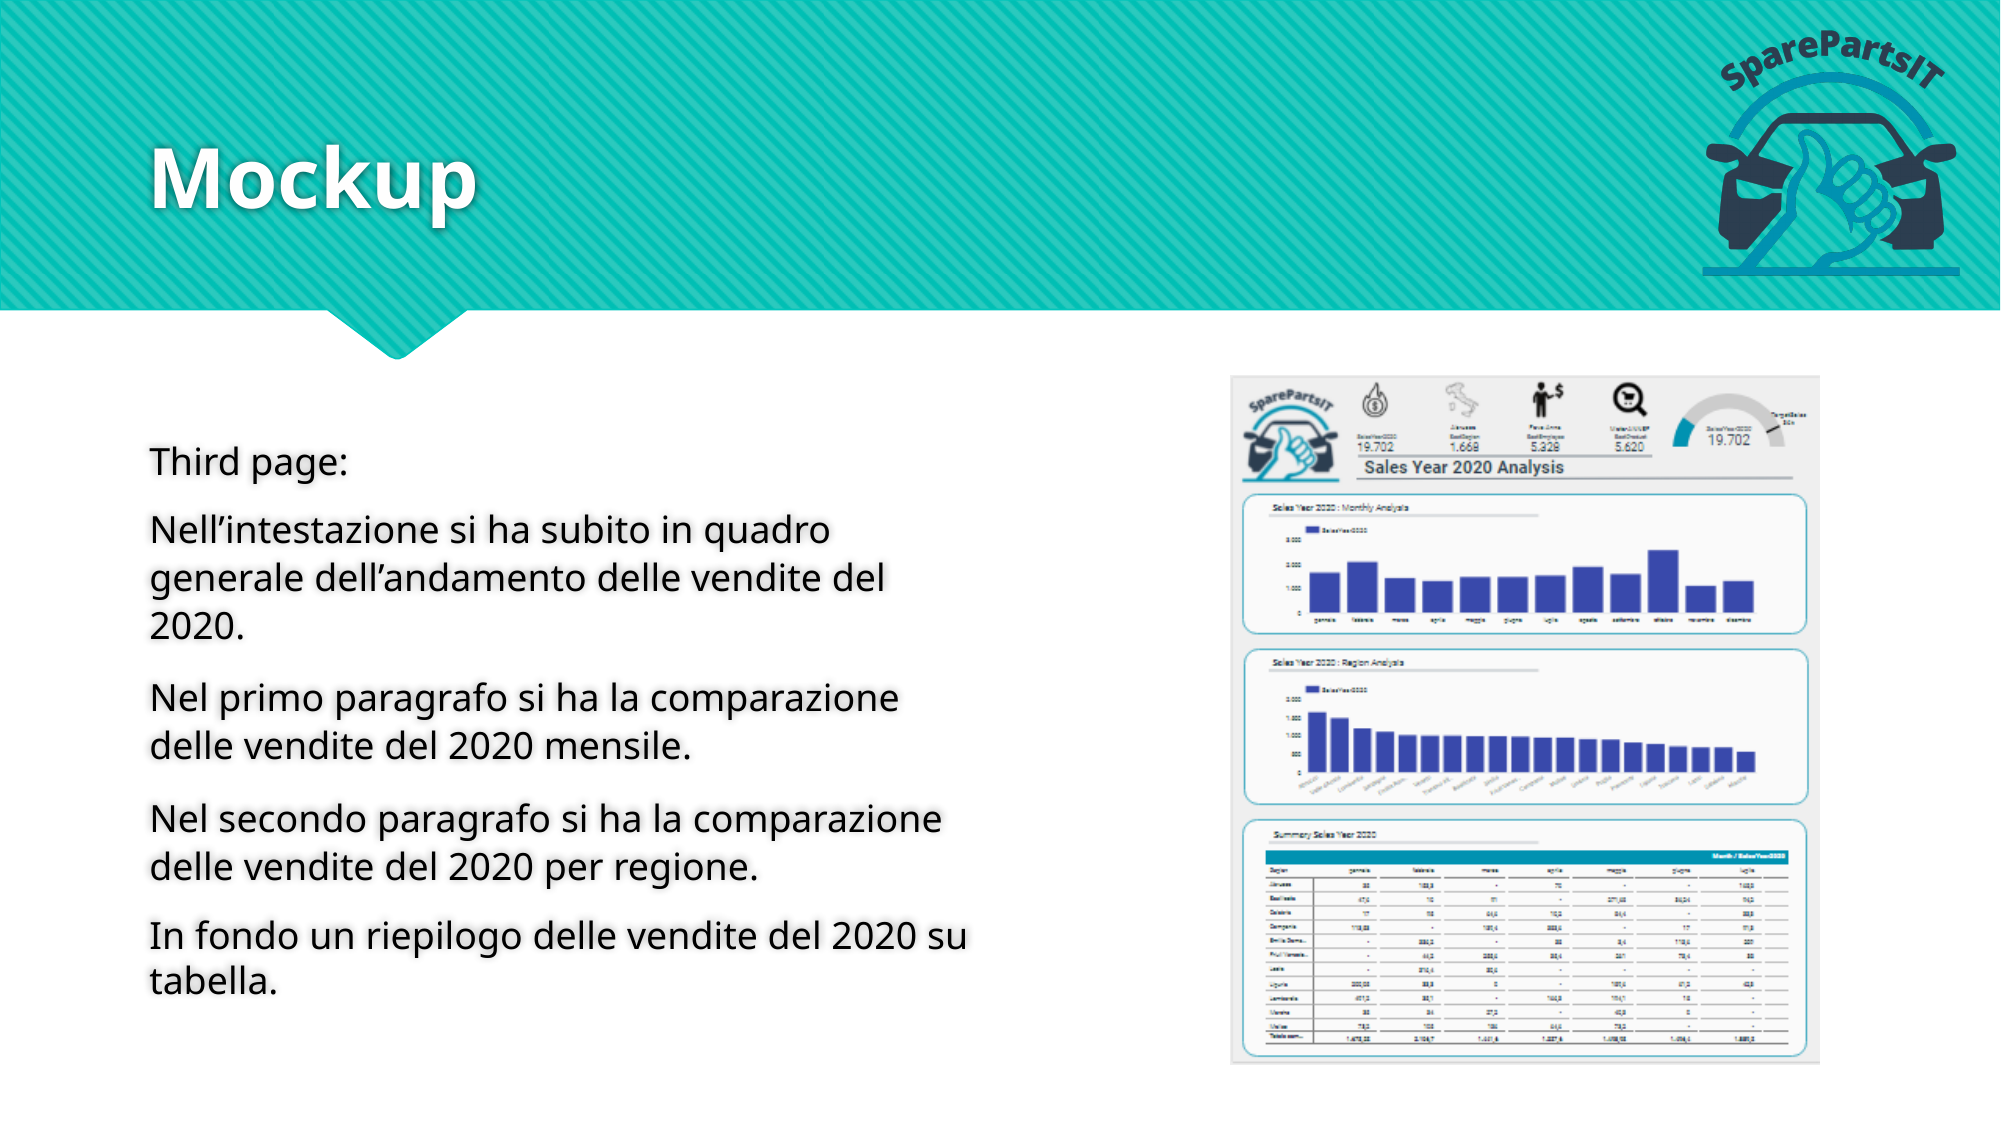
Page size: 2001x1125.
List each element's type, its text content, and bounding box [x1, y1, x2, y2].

list Third page: Nell’intestazione si ha subito in quadro generale dell’andamento delle vendite del 2020. Nel primo paragrafo si ha la comparazione delle vendite del 2020 mensile. Nel secondo paragrafo si ha la comparazione delle vendite del 2020 per regione. In fondo un riepilogo delle vendite del 2020 su tabella. [134, 421, 1000, 1019]
picture [1230, 375, 1820, 1065]
picture [1692, 14, 1969, 291]
title Mockup [132, 73, 1692, 233]
